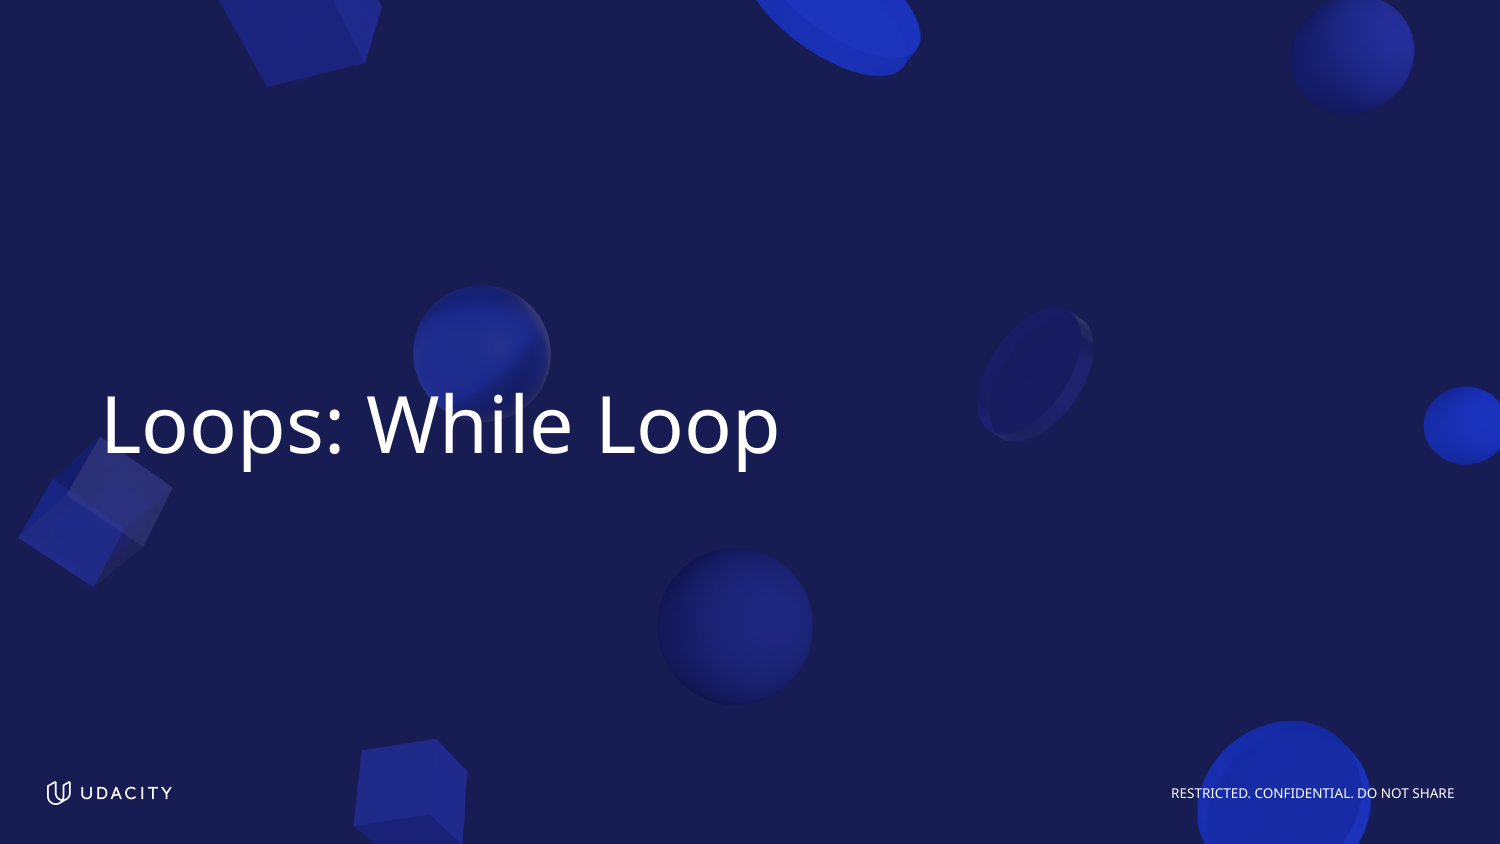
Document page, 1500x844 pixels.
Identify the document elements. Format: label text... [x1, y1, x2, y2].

picture [0, 0, 1500, 844]
title Loops: While Loop [100, 306, 1400, 538]
